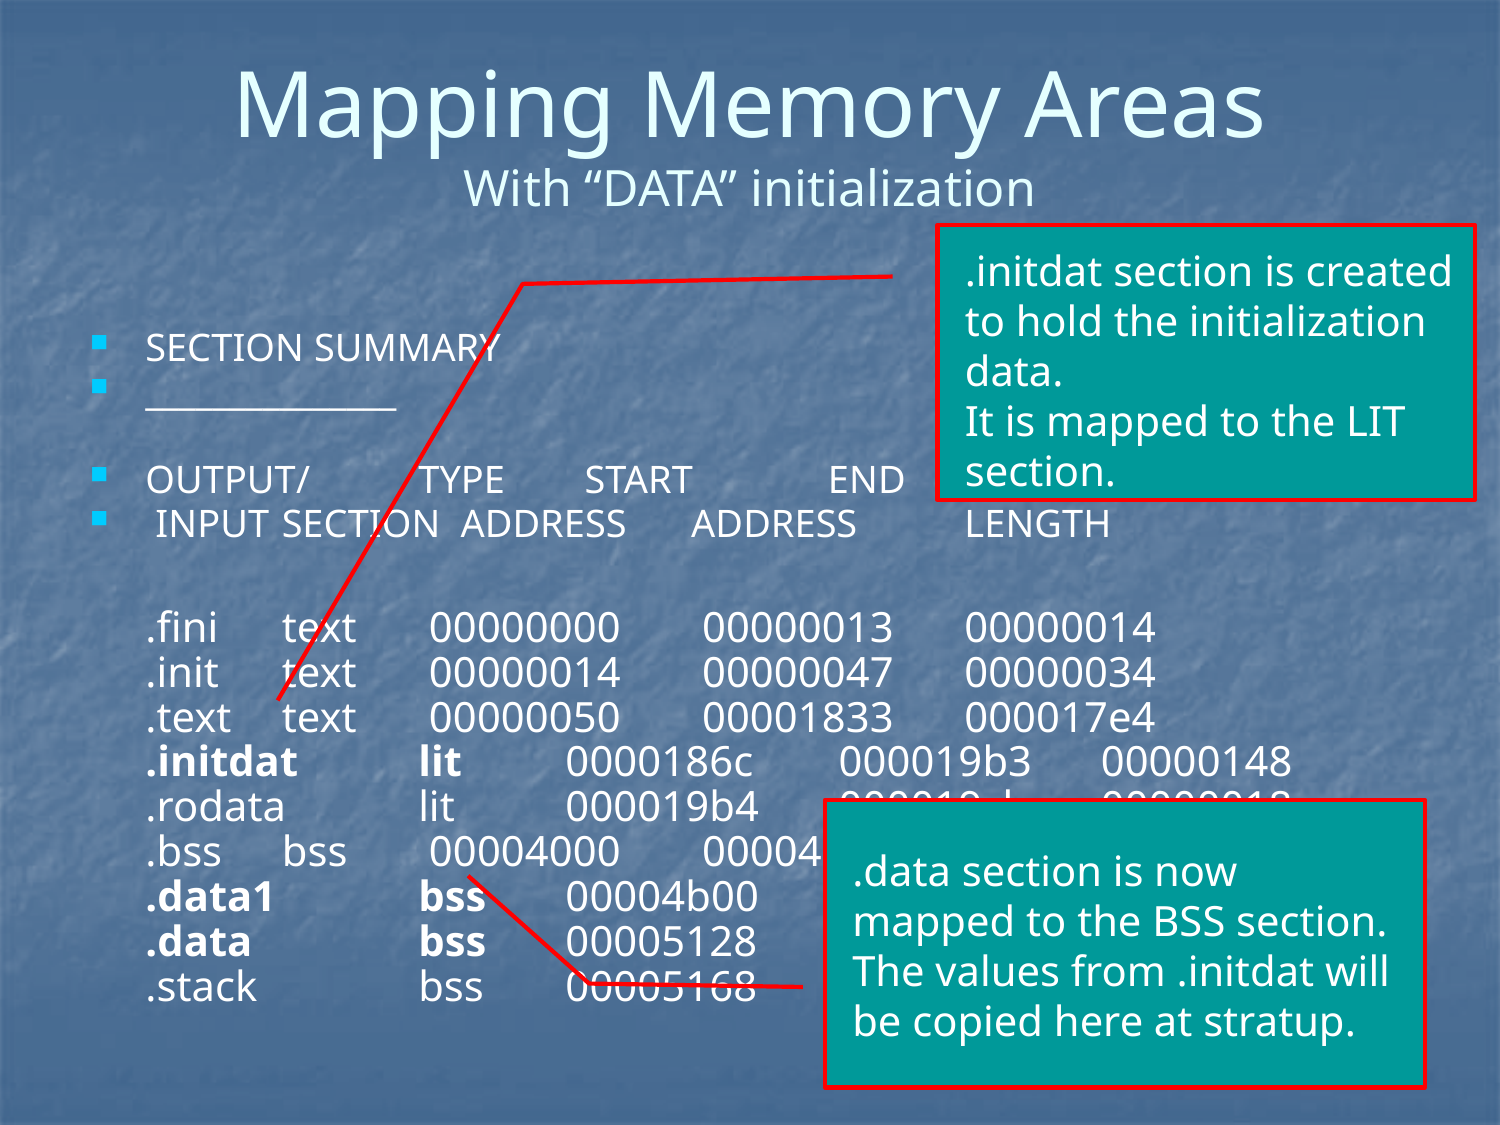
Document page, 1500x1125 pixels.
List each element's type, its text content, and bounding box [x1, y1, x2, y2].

text_box [275, 274, 893, 702]
text_box Mapping Memory Areas With “DATA” initialization [74, 37, 1425, 225]
text_box [466, 874, 803, 990]
text_box [823, 798, 1427, 1090]
text_box .initdat section is created to hold the initialization data. It is mapped to the LIT section. [949, 237, 1475, 503]
text_box [935, 223, 1477, 502]
text_box .data section is now mapped to the BSS section. The values from .initdat will be copied here at stratup. [837, 837, 1413, 1053]
list SECTION SUMMARY _______________ OUTPUT/ TYPE START END INPUT SECTION ADDRESS ADDRESS LENGTH .fini text 00000000 00000013 00000014 .init text 00000014 00000047 00000034 .text text 00000050 00001833 000017e4 .initdat lit 0000186c 000019b3 00000148 .rodata lit 000019b4 000019cb 00000018 .bss bss 00004000 00004a03 00000a04 .data1 bss 00004b00 00005127 00000628 .data bss 00005128 00005164 0000003d .stack bss 00005168 00009167 00004000 [74, 324, 1426, 1076]
